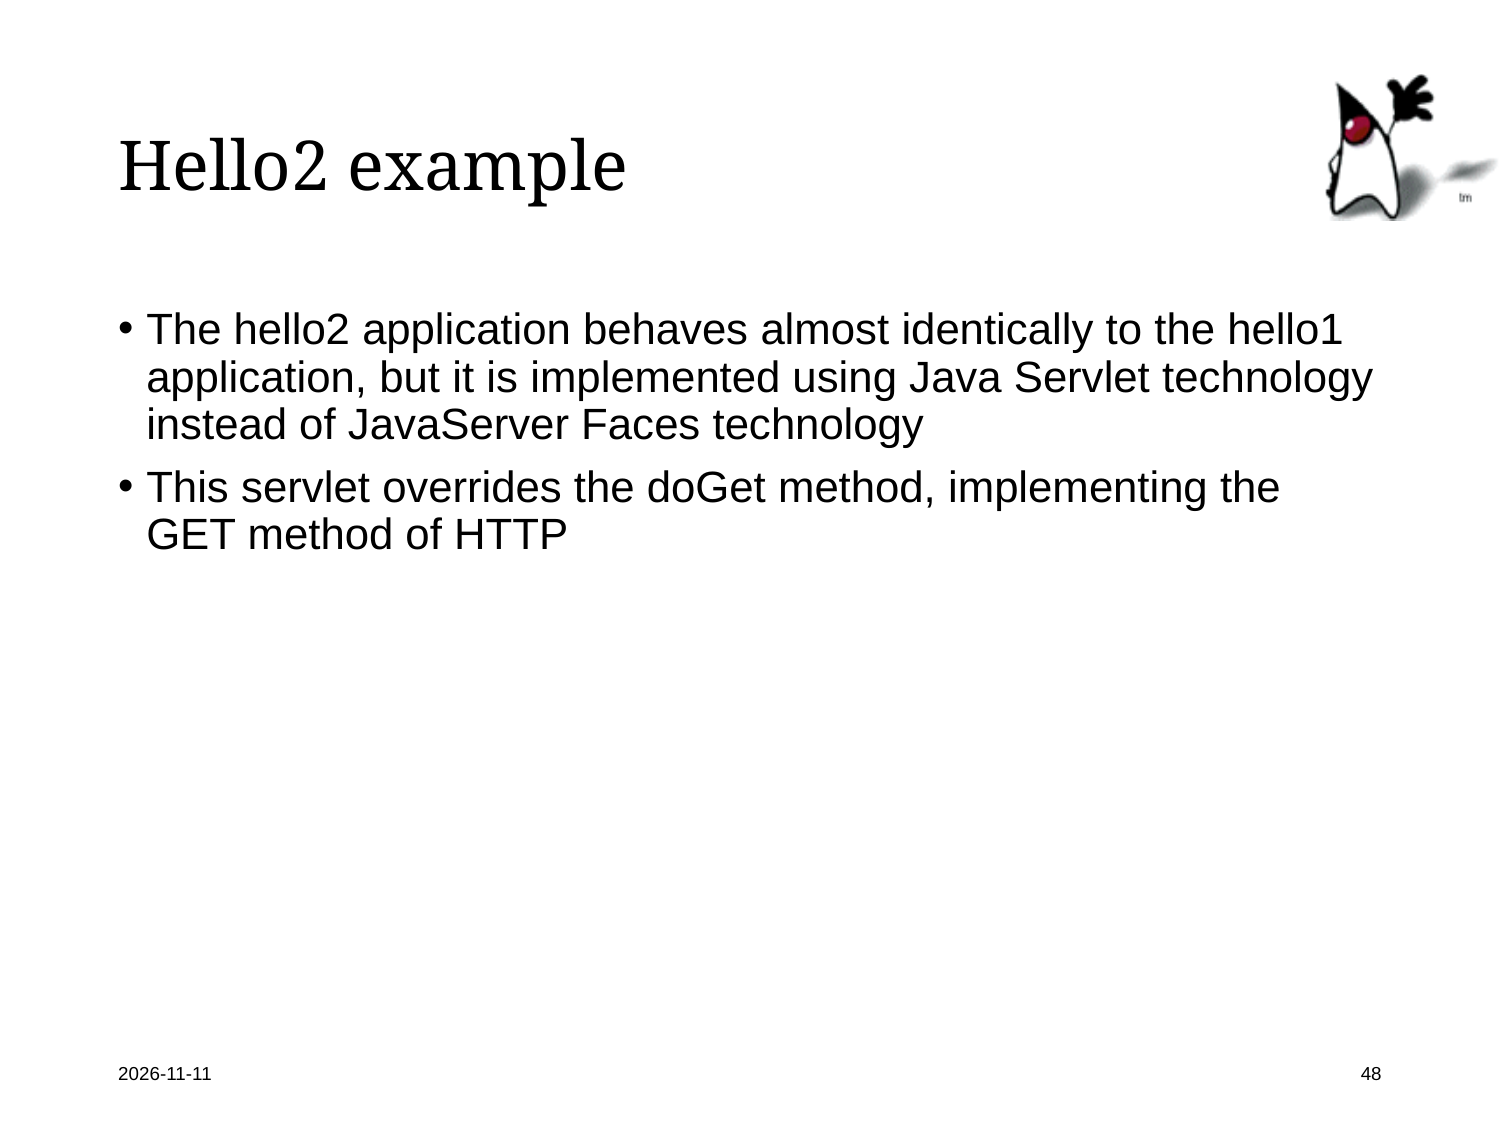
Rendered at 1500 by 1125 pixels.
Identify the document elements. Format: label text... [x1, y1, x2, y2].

title Hello2 example [103, 59, 1397, 278]
list The hello2 application behaves almost identically to the hello1 application, but it is implemented using Java Servlet technology instead of JavaServer Faces technology This servlet overrides the doGet method, implementing the GET method of HTTP [103, 299, 1397, 1014]
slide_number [103, 1042, 441, 1103]
picture [1397, 74, 1500, 221]
slide_number 48 [1059, 1042, 1397, 1103]
